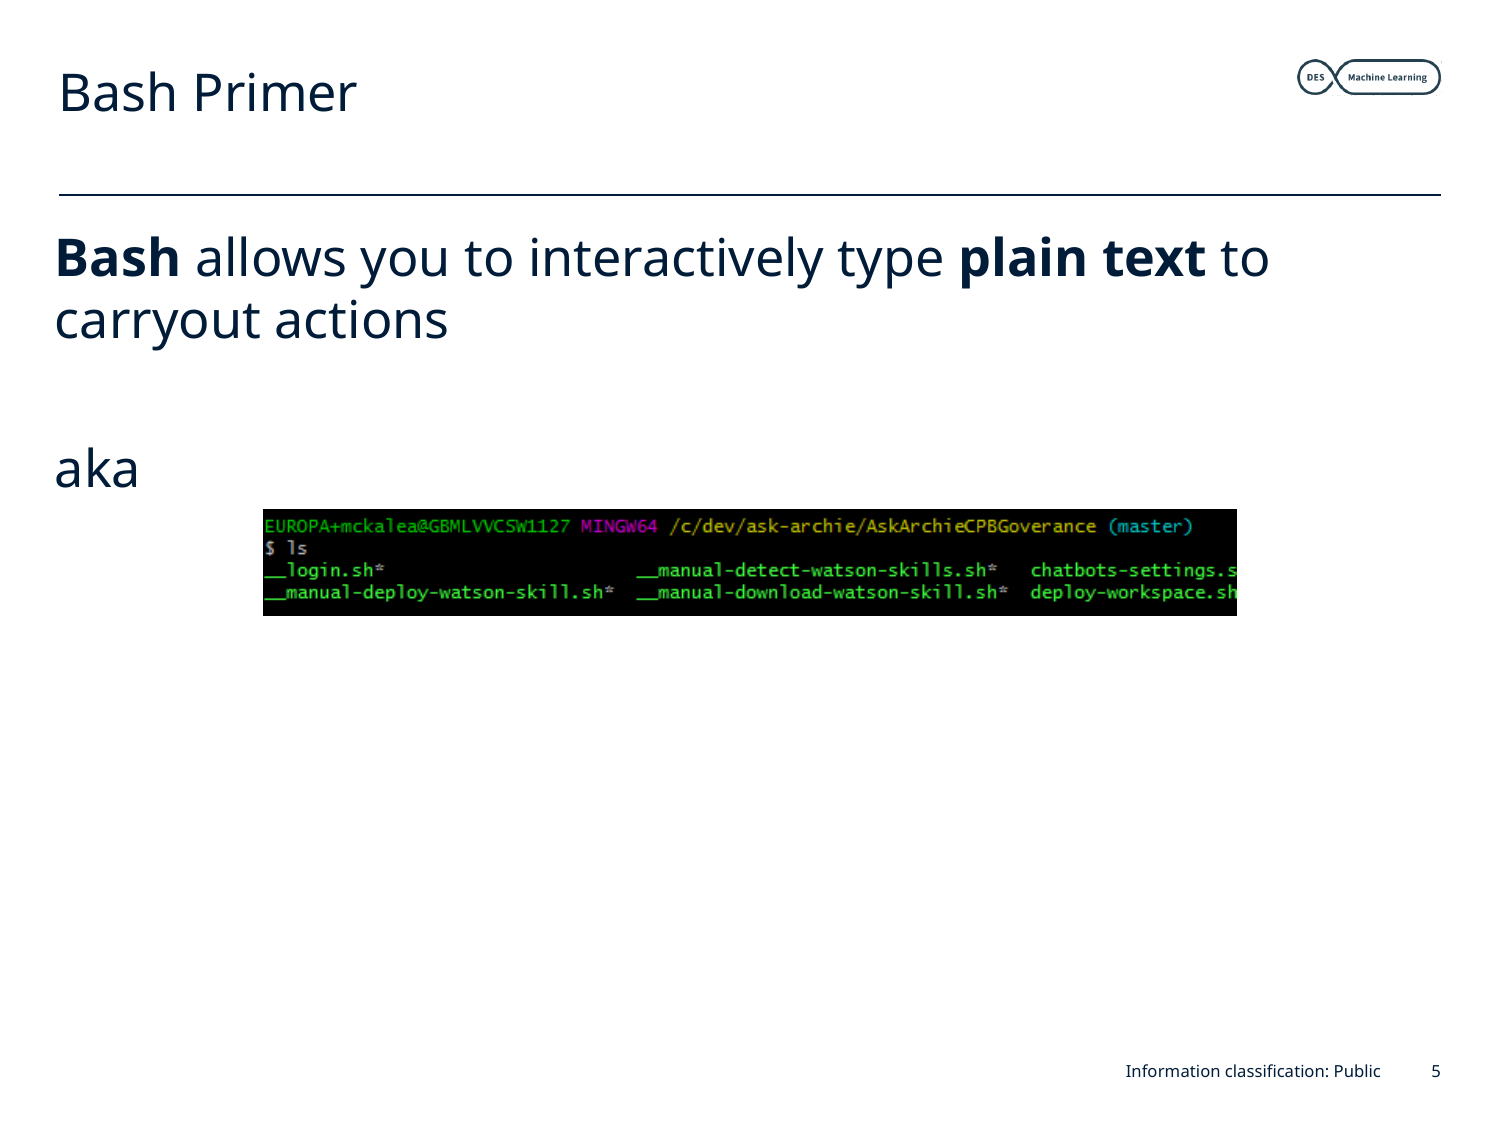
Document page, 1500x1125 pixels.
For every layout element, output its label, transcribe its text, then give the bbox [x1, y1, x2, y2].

title Bash Primer [59, 59, 1307, 189]
picture [263, 509, 1237, 616]
slide_number 5 [1405, 1060, 1441, 1085]
picture [1307, 59, 1442, 96]
list Bash allows you to interactively type plain text to carryout actions aka [54, 224, 1442, 975]
footer Information classification: Public [874, 1060, 1382, 1085]
